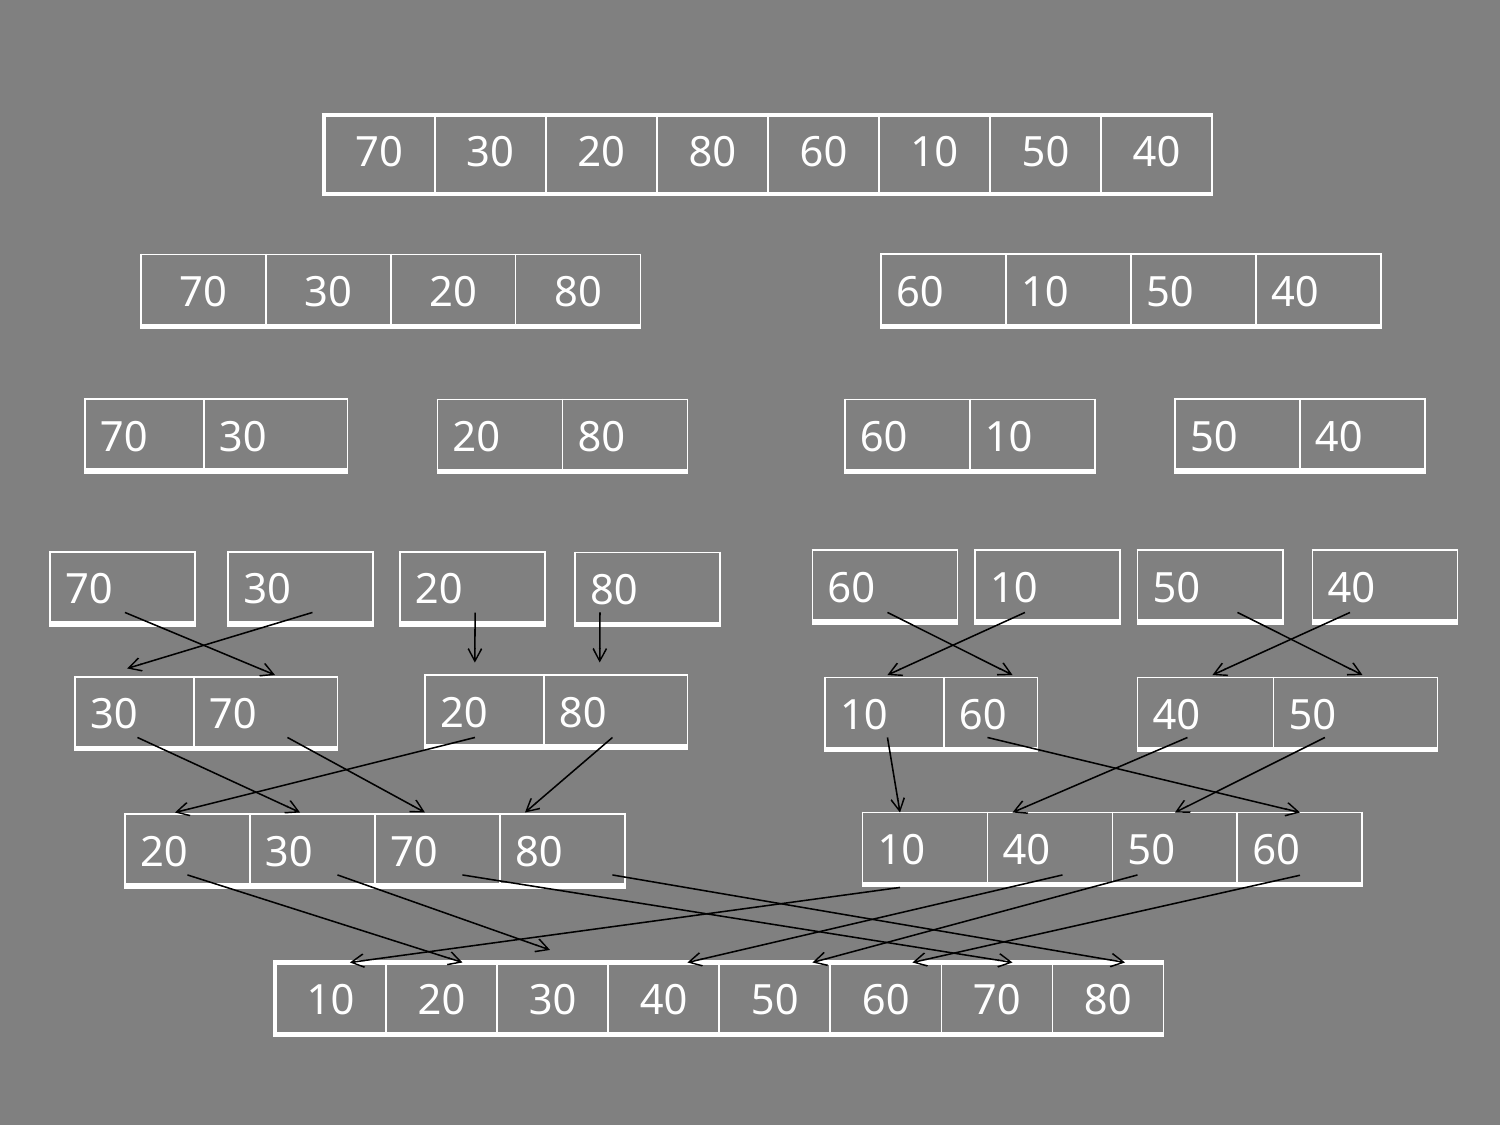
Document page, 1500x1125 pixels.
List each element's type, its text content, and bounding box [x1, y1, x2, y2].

table_header 10 [976, 551, 1119, 619]
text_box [137, 737, 278, 813]
table_header 60 [769, 117, 878, 192]
table_header 40 [1138, 678, 1273, 727]
table_header 40 [1313, 551, 1457, 619]
table_header 30 [251, 824, 374, 864]
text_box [855, 768, 932, 782]
table_header 10 [863, 813, 987, 864]
table_header 70 [376, 815, 499, 864]
table_header 70 [51, 553, 194, 621]
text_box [887, 612, 1026, 676]
table_header 20 [438, 400, 562, 469]
table_header 10 [1007, 255, 1130, 324]
table_header 30 [229, 553, 372, 621]
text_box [524, 737, 613, 813]
table_header 70 [195, 678, 337, 727]
table_header 30 [436, 117, 545, 192]
table_header 60 [882, 255, 1005, 324]
table_header 30 [267, 255, 390, 324]
table_header 80 [516, 255, 640, 324]
table_header 20 [426, 676, 543, 744]
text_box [1136, 874, 1301, 963]
table_header 60 [813, 551, 957, 619]
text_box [1212, 612, 1228, 676]
table_header 30 [205, 400, 347, 468]
table_header 50 [1113, 823, 1236, 865]
table_header 30 [498, 974, 607, 1032]
table_header 80 [501, 815, 624, 866]
table_header 30 [76, 678, 193, 746]
table_header 10 [880, 117, 989, 192]
table_header 60 [846, 400, 969, 469]
table_header 50 [720, 974, 829, 1032]
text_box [462, 874, 602, 963]
table_header 10 [971, 400, 1094, 469]
table_header 40 [1102, 117, 1211, 192]
table_header 50 [1176, 400, 1299, 468]
table_header 70 [326, 117, 434, 192]
table_header 20 [387, 974, 496, 1032]
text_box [287, 737, 426, 813]
table_header 80 [658, 117, 767, 192]
table_header 10 [826, 678, 943, 747]
table_header 70 [942, 974, 1052, 1032]
table_header 40 [988, 823, 1112, 864]
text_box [436, 737, 476, 813]
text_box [1311, 737, 1326, 813]
table_header 50 [1132, 255, 1255, 324]
table_header 70 [86, 400, 203, 468]
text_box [1237, 612, 1363, 676]
table_header 50 [1274, 678, 1437, 747]
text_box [187, 874, 453, 963]
table_header 10 [277, 973, 385, 1032]
table_header 20 [126, 815, 249, 883]
table_header 60 [831, 974, 941, 1032]
table_header 20 [392, 255, 515, 324]
table_header 20 [547, 117, 656, 192]
table_header 80 [1053, 973, 1163, 1032]
table_header 50 [1138, 551, 1282, 619]
table_header 40 [1301, 400, 1424, 468]
table_header 40 [609, 974, 718, 1032]
table_header 80 [563, 400, 687, 469]
table_header 80 [576, 553, 719, 622]
table_header 20 [401, 553, 544, 621]
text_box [126, 612, 313, 669]
table_header 70 [142, 255, 265, 324]
table_header 60 [1238, 813, 1361, 882]
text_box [337, 874, 453, 951]
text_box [987, 737, 1301, 813]
table_header 80 [545, 676, 687, 744]
table_header 40 [1257, 255, 1380, 324]
table_header 50 [991, 117, 1100, 192]
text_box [612, 874, 1126, 963]
table_header 60 [945, 678, 1037, 747]
